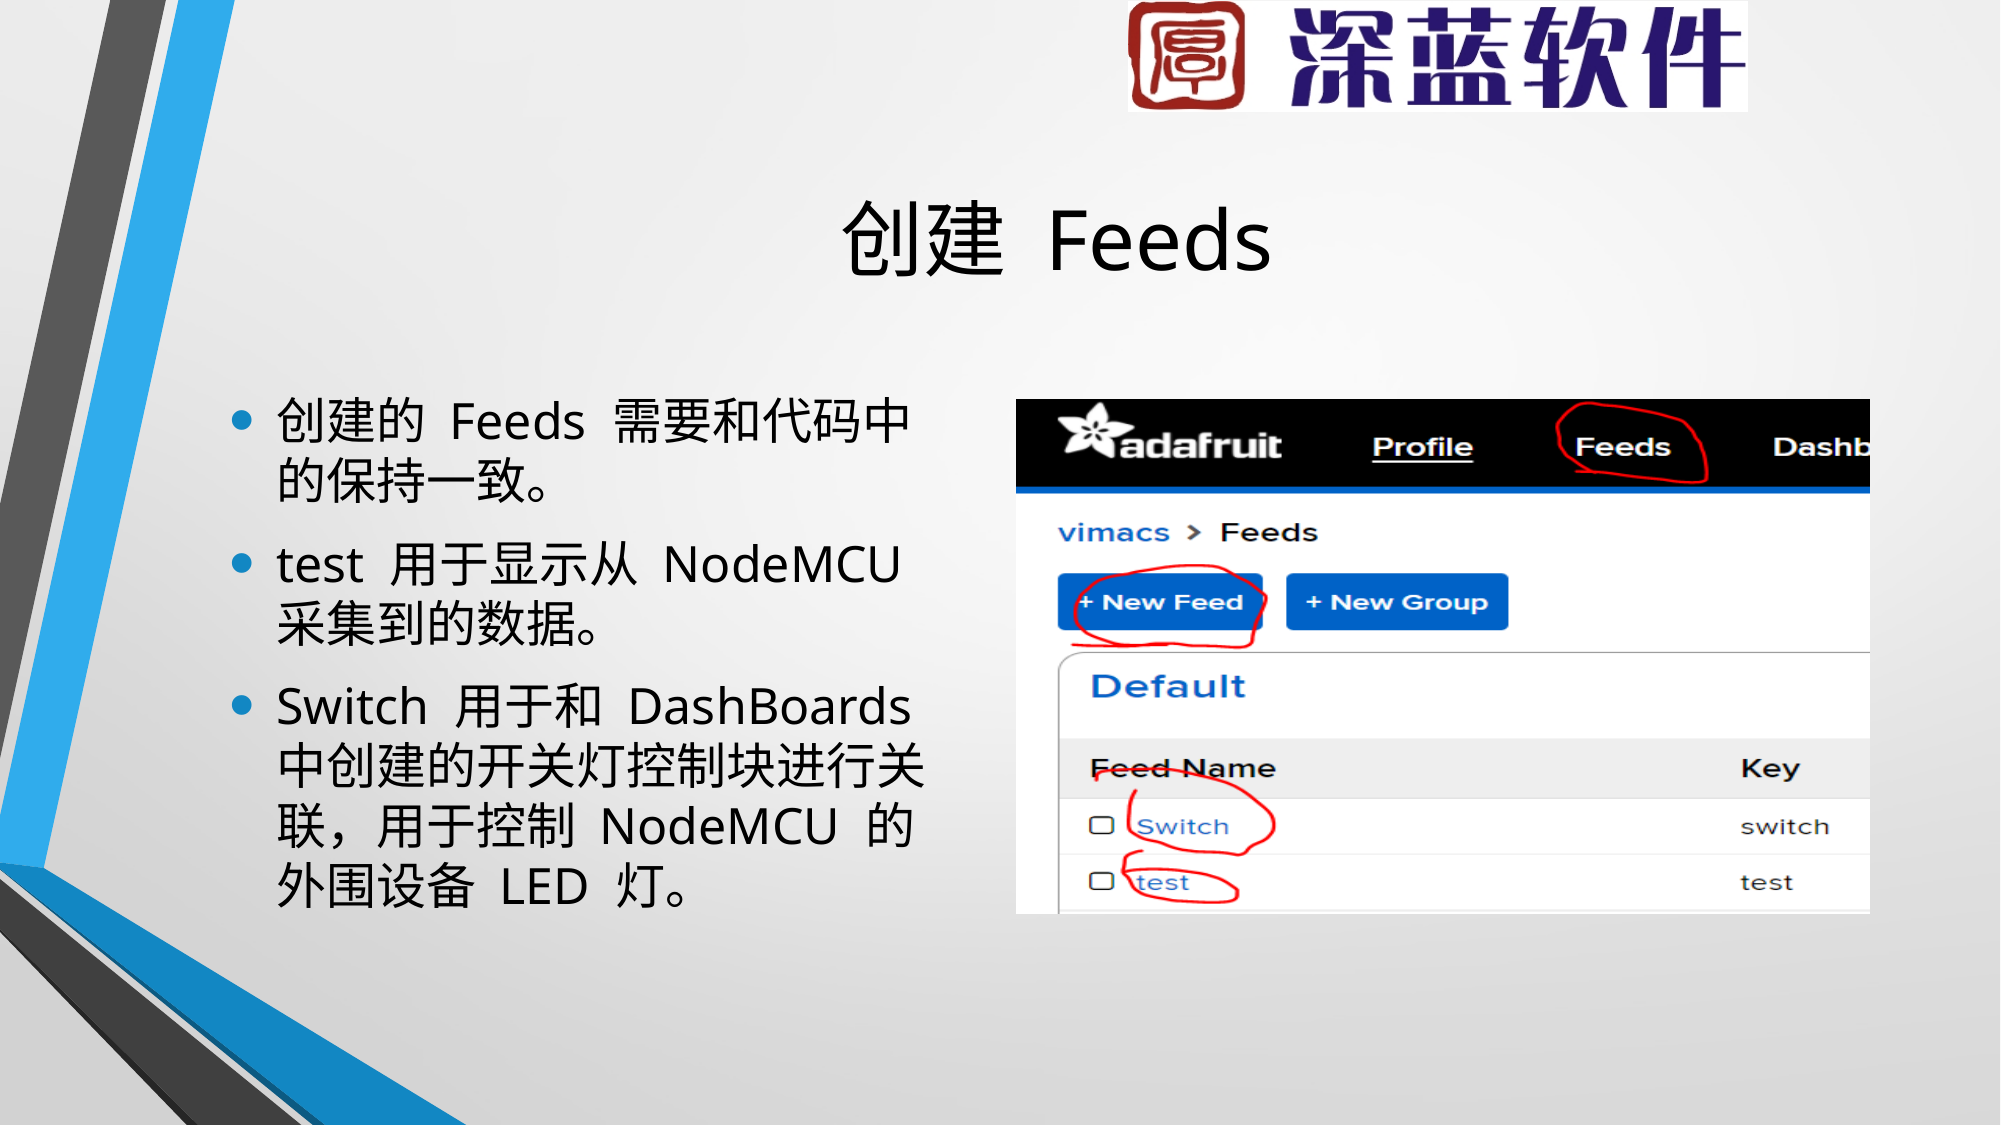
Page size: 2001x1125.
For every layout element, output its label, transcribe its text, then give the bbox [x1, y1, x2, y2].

title 创建 Feeds [214, 75, 1900, 400]
text_box 创建的 Feeds 需要和代码中的保持一致。 test 用于显示从 NodeMCU 采集到的数据。 Switch 用于和 DashBoards 中创建的开关灯控制块进行关联，用于控制 NodeMCU 的外围设备 LED 灯。 [214, 382, 956, 922]
picture [1127, 0, 1748, 112]
picture [1016, 399, 1871, 915]
